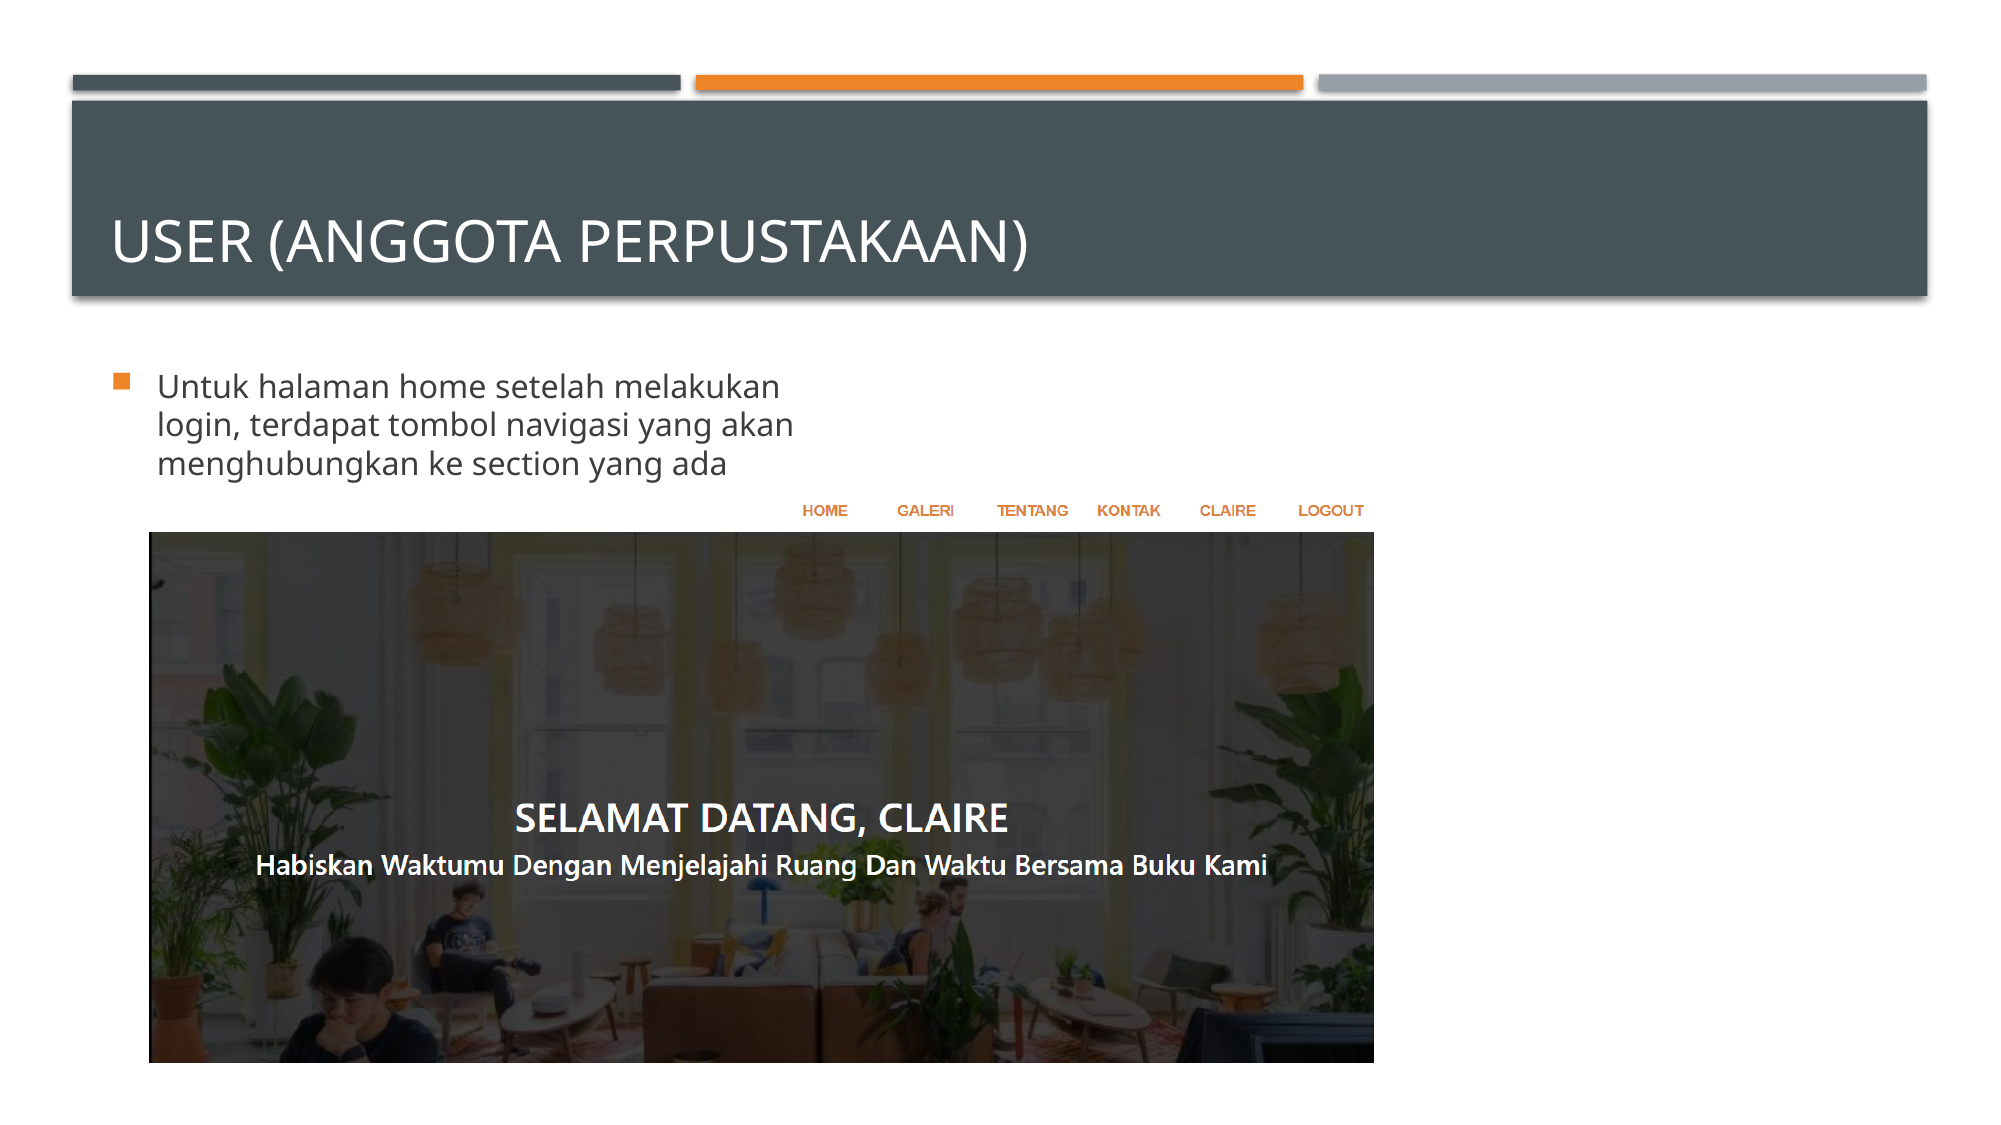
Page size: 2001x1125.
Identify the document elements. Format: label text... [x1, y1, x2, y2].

picture [148, 489, 1374, 1064]
list Untuk halaman home setelah melakukan login, terdapat tombol navigasi yang akan menghubungkan ke section yang ada [95, 357, 862, 491]
title User (anggota perpustakaan) [95, 115, 1905, 282]
